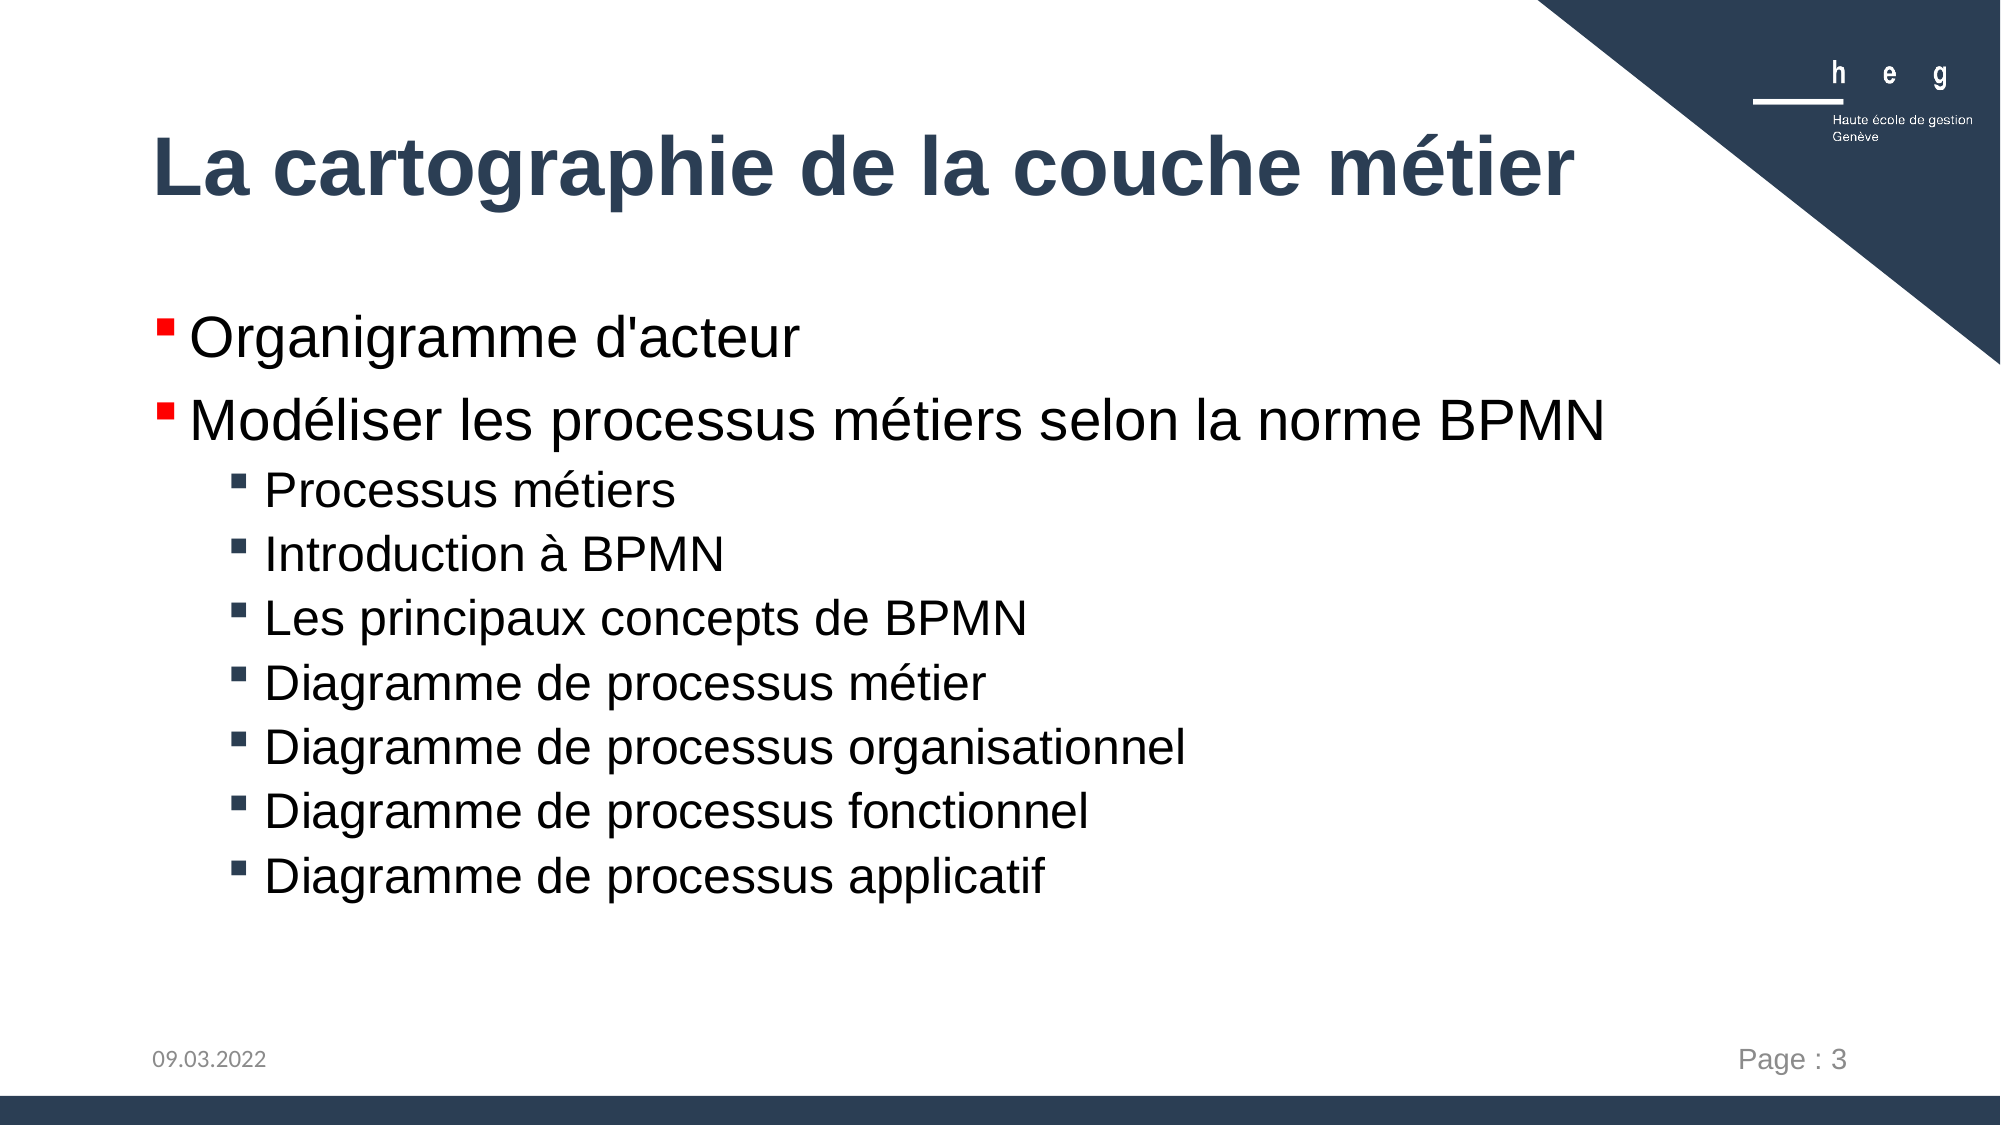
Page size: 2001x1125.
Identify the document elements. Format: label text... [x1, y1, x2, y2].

title La cartographie de la couche métier [137, 59, 1600, 278]
picture [1753, 60, 1972, 141]
slide_number Page : 3 [1412, 1027, 1863, 1088]
list Organigramme d'acteur Modéliser les processus métiers selon la norme BPMN Processus métiers Introduction à BPMN Les principaux concepts de BPMN Diagramme de processus métier Diagramme de processus organisationnel Diagramme de processus fonctionnel Diagramme de processus applicatif [137, 299, 1863, 977]
